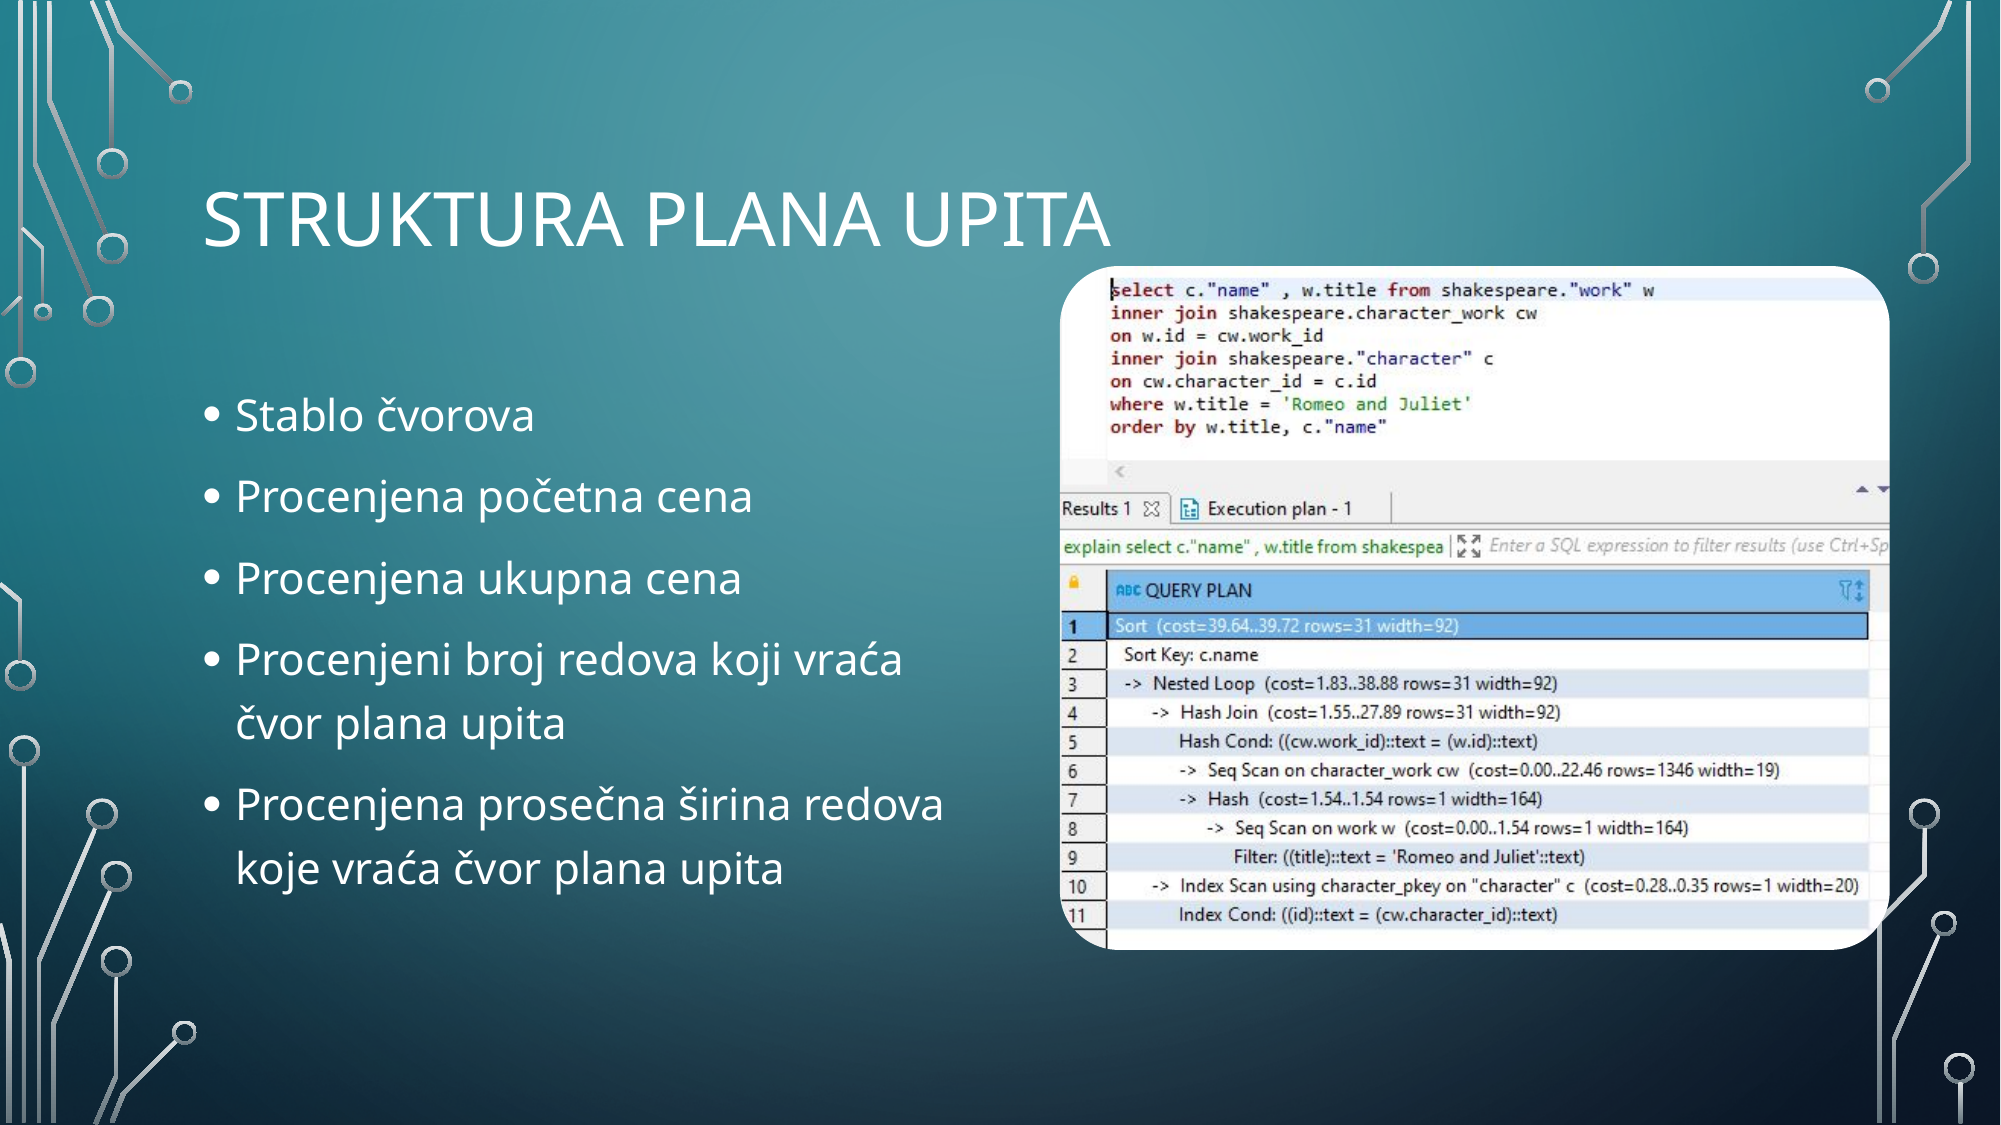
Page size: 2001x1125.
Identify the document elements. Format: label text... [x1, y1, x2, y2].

list Stablo čvorova Procenjena početna cena Procenjena ukupna cena Procenjeni broj redova koji vraća čvor plana upita Procenjena prosečna širina redova koje vraća čvor plana upita [187, 369, 988, 950]
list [1059, 265, 1890, 951]
title Struktura Plana upita [187, 101, 1813, 344]
